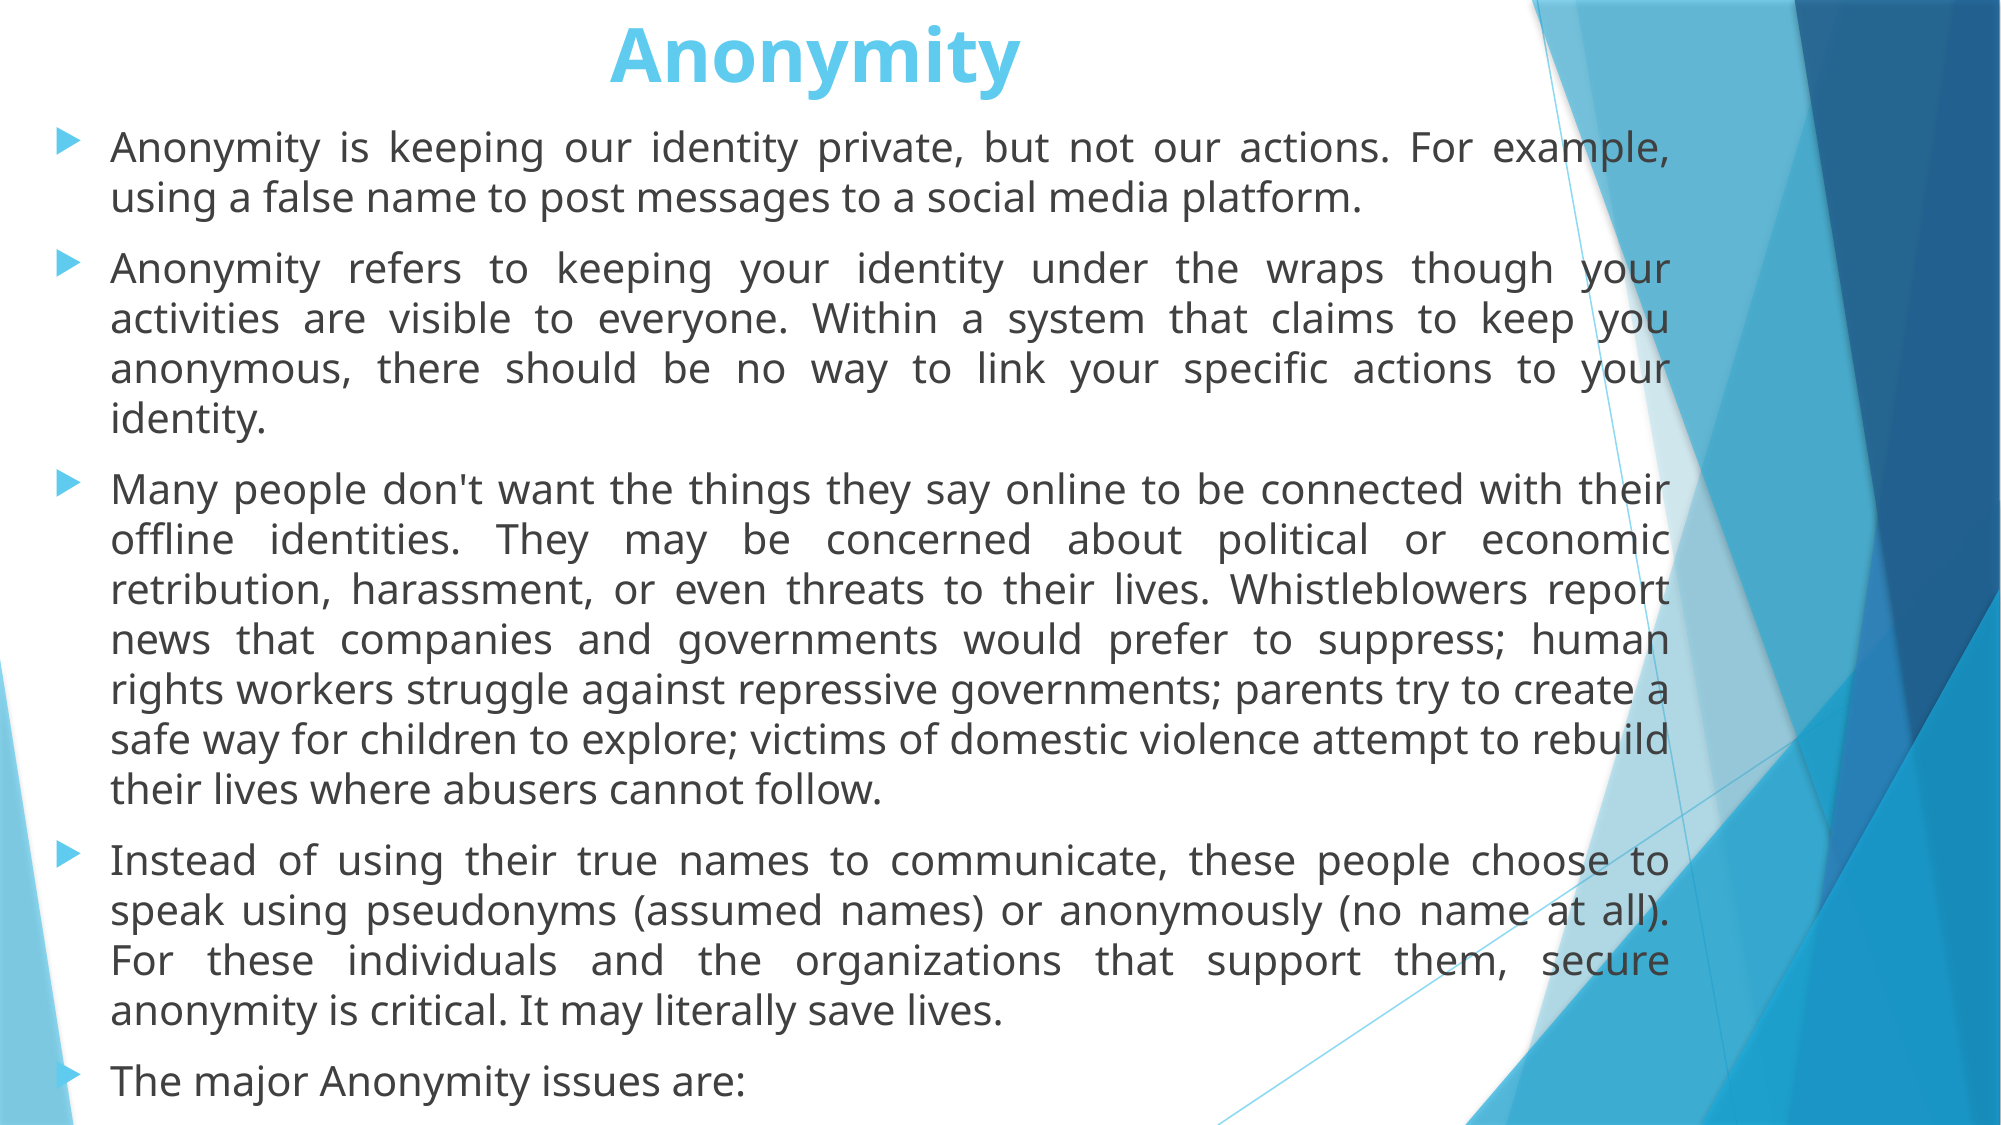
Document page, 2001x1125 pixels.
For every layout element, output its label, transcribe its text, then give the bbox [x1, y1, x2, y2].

list Anonymity is keeping our identity private, but not our actions. For example, using a false name to post messages to a social media platform. Anonymity refers to keeping your identity under the wraps though your activities are visible to everyone. Within a system that claims to keep you anonymous, there should be no way to link your specific actions to your identity. Many people don't want the things they say online to be connected with their offline identities. They may be concerned about political or economic retribution, harassment, or even threats to their lives. Whistleblowers report news that companies and governments would prefer to suppress; human rights workers struggle against repressive governments; parents try to create a safe way for children to explore; victims of domestic violence attempt to rebuild their lives where abusers cannot follow. Instead of using their true names to communicate, these people choose to speak using pseudonyms (assumed names) or anonymously (no name at all). For these individuals and the organizations that support them, secure anonymity is critical. It may literally save lives. The major Anonymity issues are: [38, 113, 1687, 1099]
title Anonymity [111, 0, 1522, 113]
